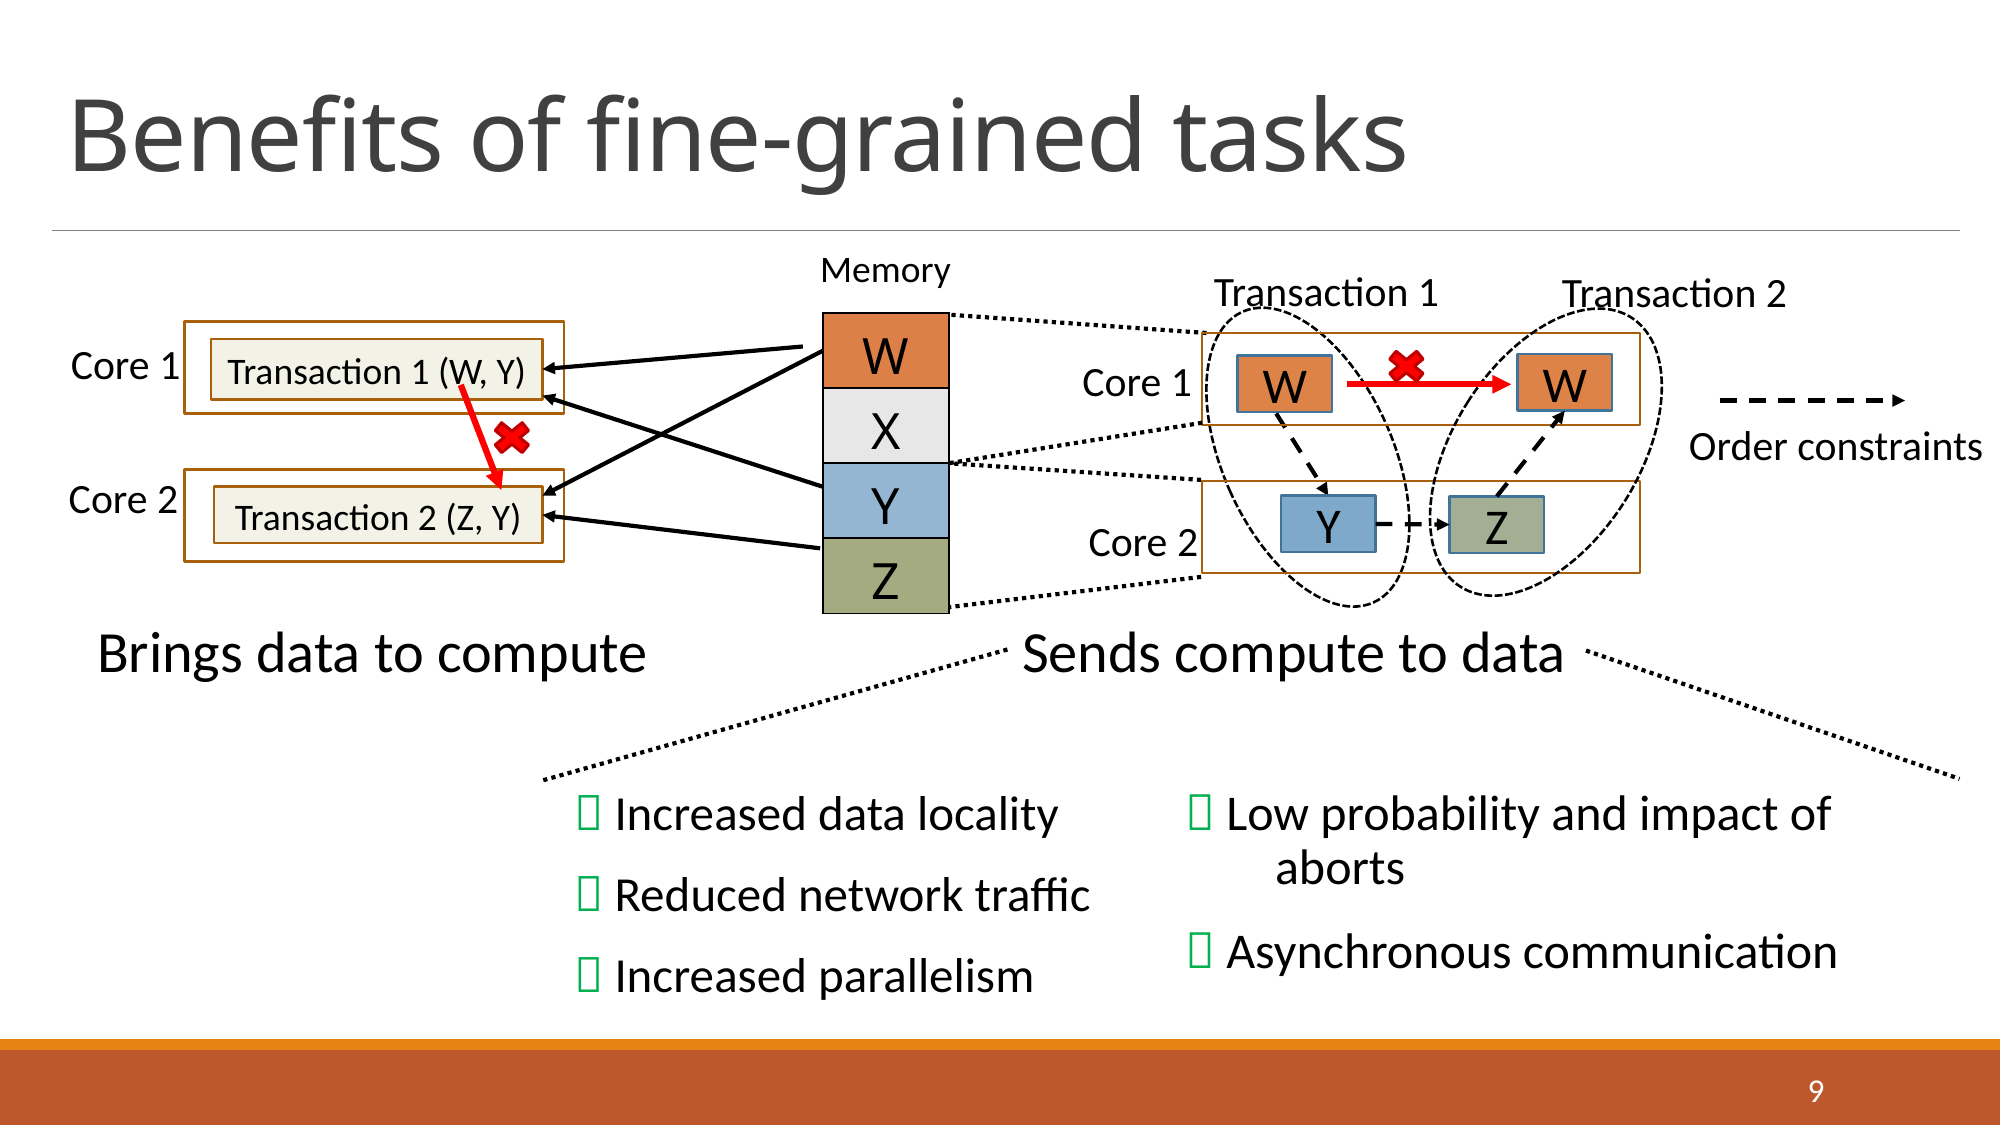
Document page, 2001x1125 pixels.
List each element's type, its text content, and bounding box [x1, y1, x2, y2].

text_box Transaction 1 [1199, 257, 1464, 322]
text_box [460, 384, 502, 491]
text_box Core 2 [53, 464, 194, 530]
title Benefits of fine-grained tasks [51, 49, 1960, 200]
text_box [1275, 412, 1329, 497]
text_box  Increased data locality  Reduced network traffic  Increased parallelism [559, 780, 1169, 1012]
text_box [1428, 307, 1664, 597]
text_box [948, 422, 1203, 461]
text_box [948, 314, 1208, 334]
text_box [541, 350, 824, 497]
text_box [1201, 480, 1444, 574]
text_box [1219, 322, 1322, 332]
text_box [541, 345, 804, 350]
table_header W [824, 314, 948, 387]
table_cell X [831, 389, 948, 462]
text_box [1389, 351, 1423, 380]
text_box Core 1 [55, 330, 196, 395]
text_box Transaction 2 (Z, Y) [213, 485, 544, 544]
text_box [1496, 410, 1566, 497]
table_cell Y [824, 464, 948, 537]
text_box Core 1 [1067, 347, 1208, 413]
text_box Memory [805, 237, 966, 298]
text_box [1210, 426, 1272, 480]
text_box  Low probability and impact of aborts  Asynchronous communication [1169, 780, 1960, 1125]
text_box Transaction 2 [1547, 258, 1812, 324]
text_box Y [1280, 494, 1377, 553]
text_box [1285, 574, 1401, 607]
text_box [183, 468, 565, 563]
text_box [542, 649, 1005, 781]
text_box [1560, 480, 1641, 574]
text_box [541, 514, 821, 549]
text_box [948, 462, 1202, 481]
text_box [948, 576, 1202, 608]
text_box [511, 422, 529, 453]
text_box Brings data to compute [82, 607, 663, 692]
text_box [1337, 426, 1406, 480]
text_box [183, 320, 565, 415]
table_cell Z [824, 539, 948, 613]
text_box Order constraints [1674, 411, 1999, 477]
text_box Sends compute to data [1007, 607, 1582, 692]
text_box Transaction 1 (W, Y) [210, 338, 544, 401]
text_box Core 2 [1073, 506, 1201, 572]
text_box [1201, 332, 1530, 426]
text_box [1585, 649, 1961, 780]
